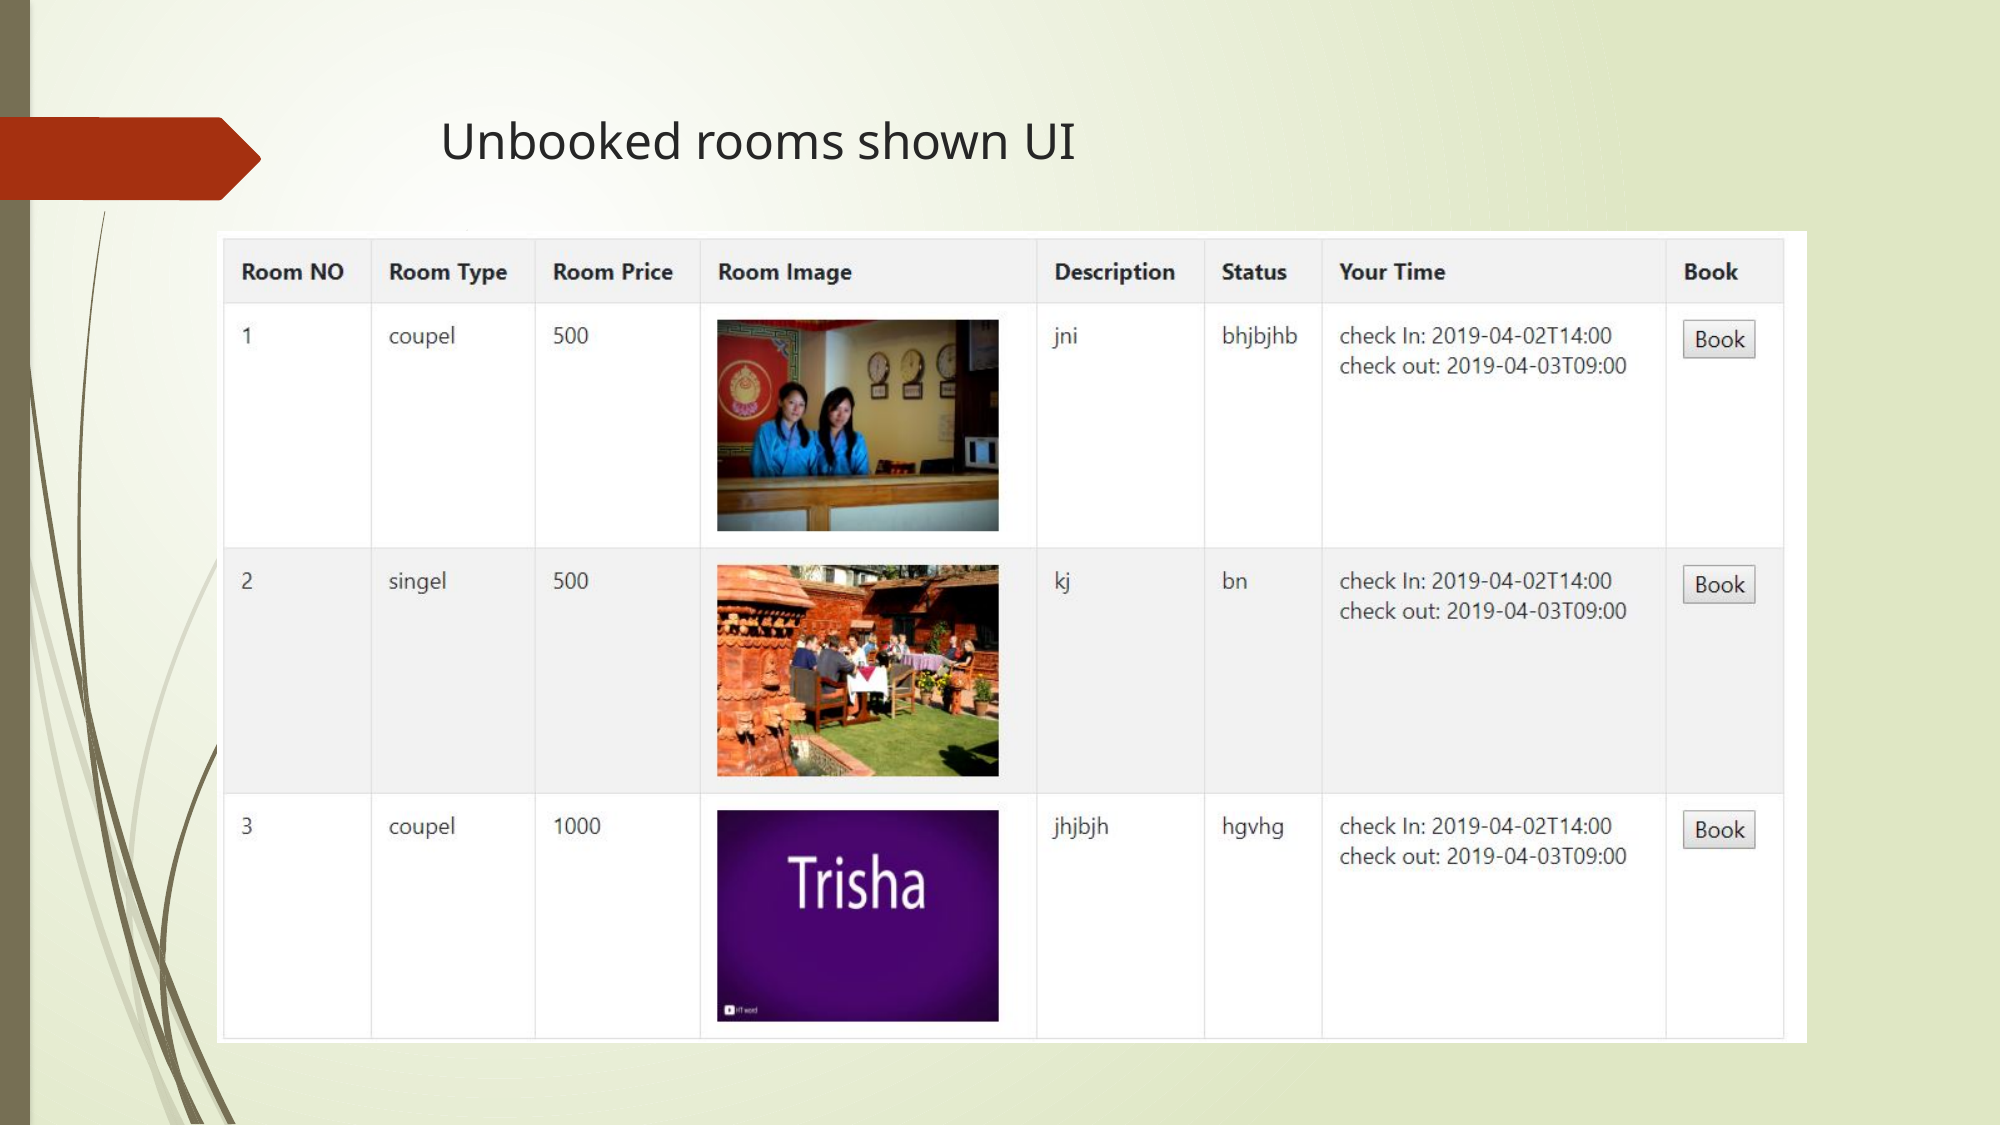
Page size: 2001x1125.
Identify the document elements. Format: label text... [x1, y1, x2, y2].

title Unbooked rooms shown UI [425, 102, 1888, 177]
picture [217, 231, 1807, 1044]
